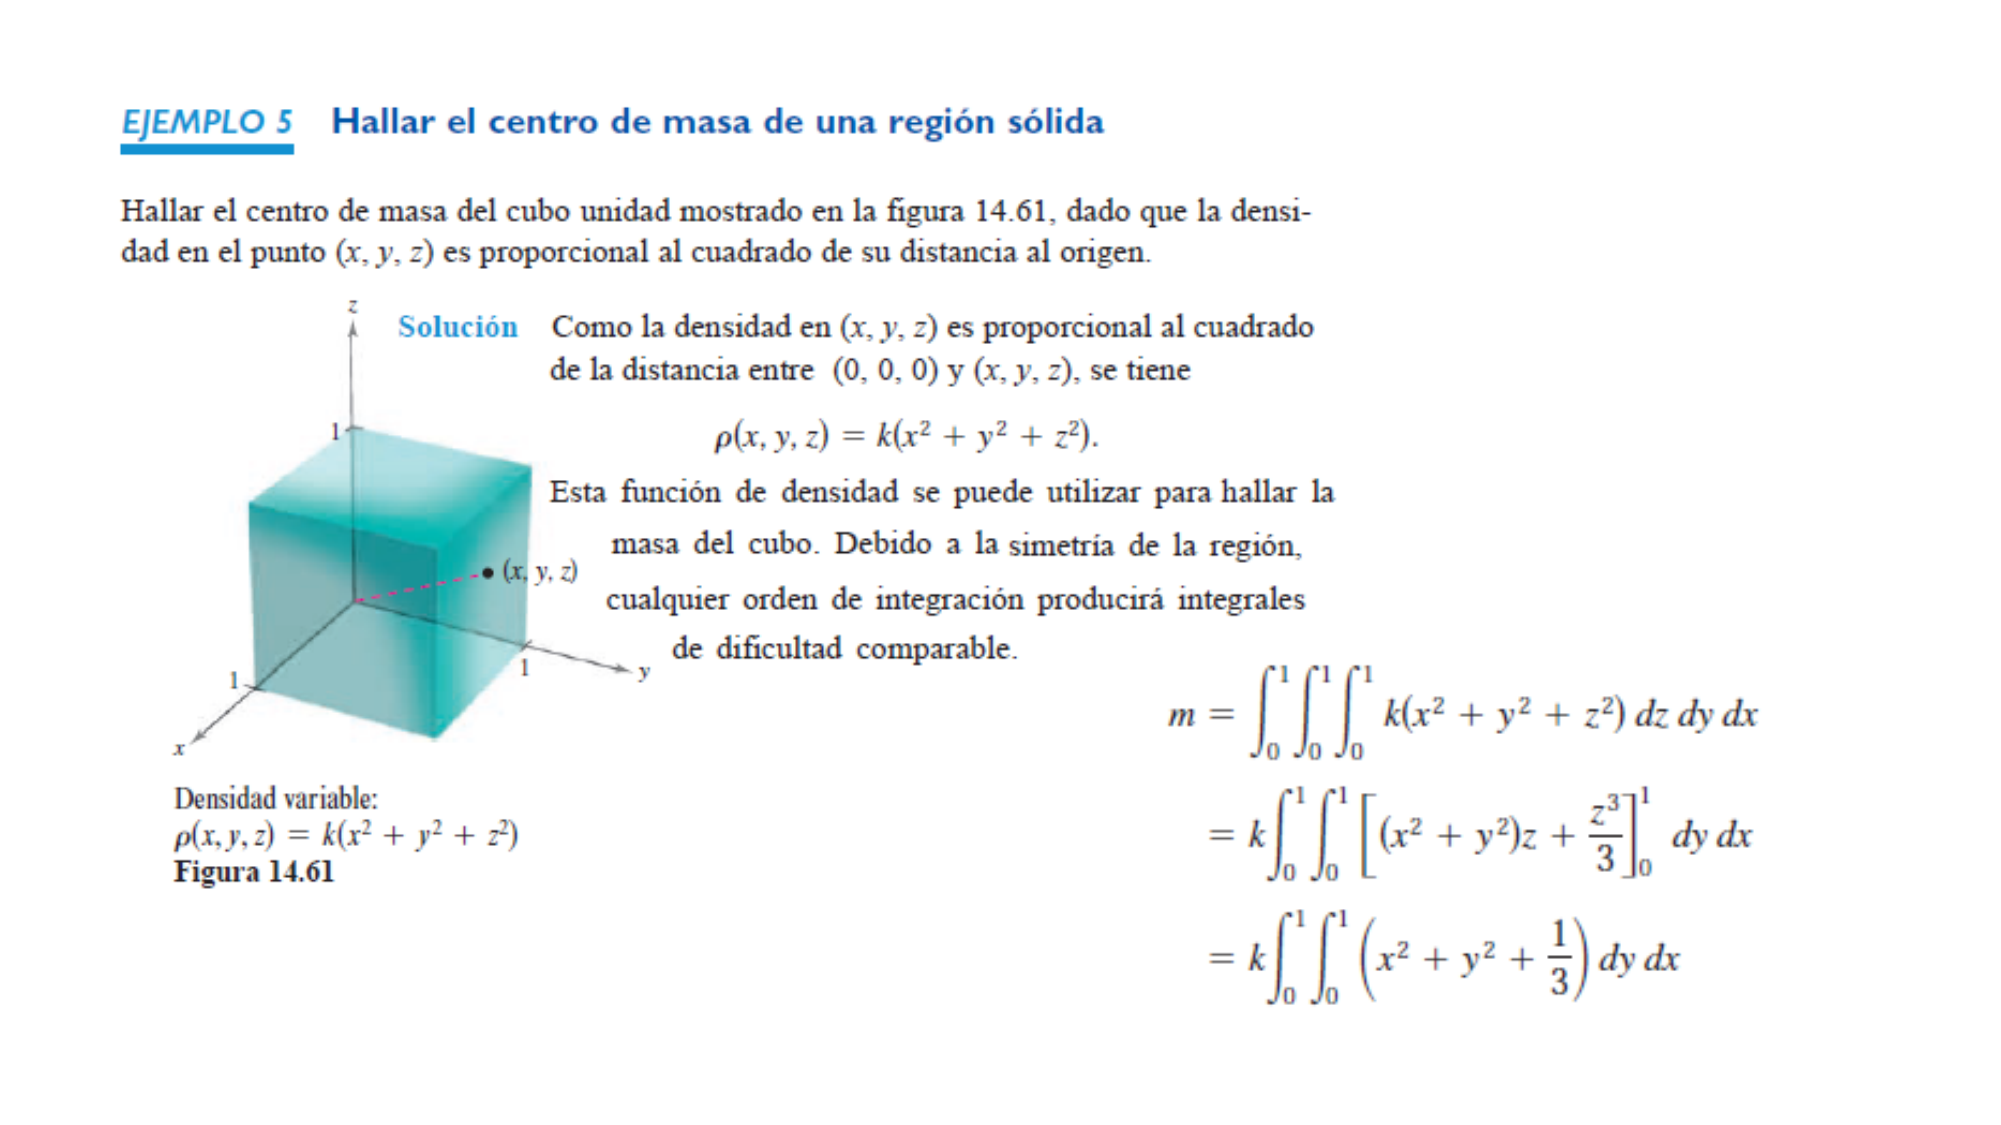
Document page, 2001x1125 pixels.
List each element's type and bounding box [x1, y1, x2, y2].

picture [105, 93, 1778, 1017]
